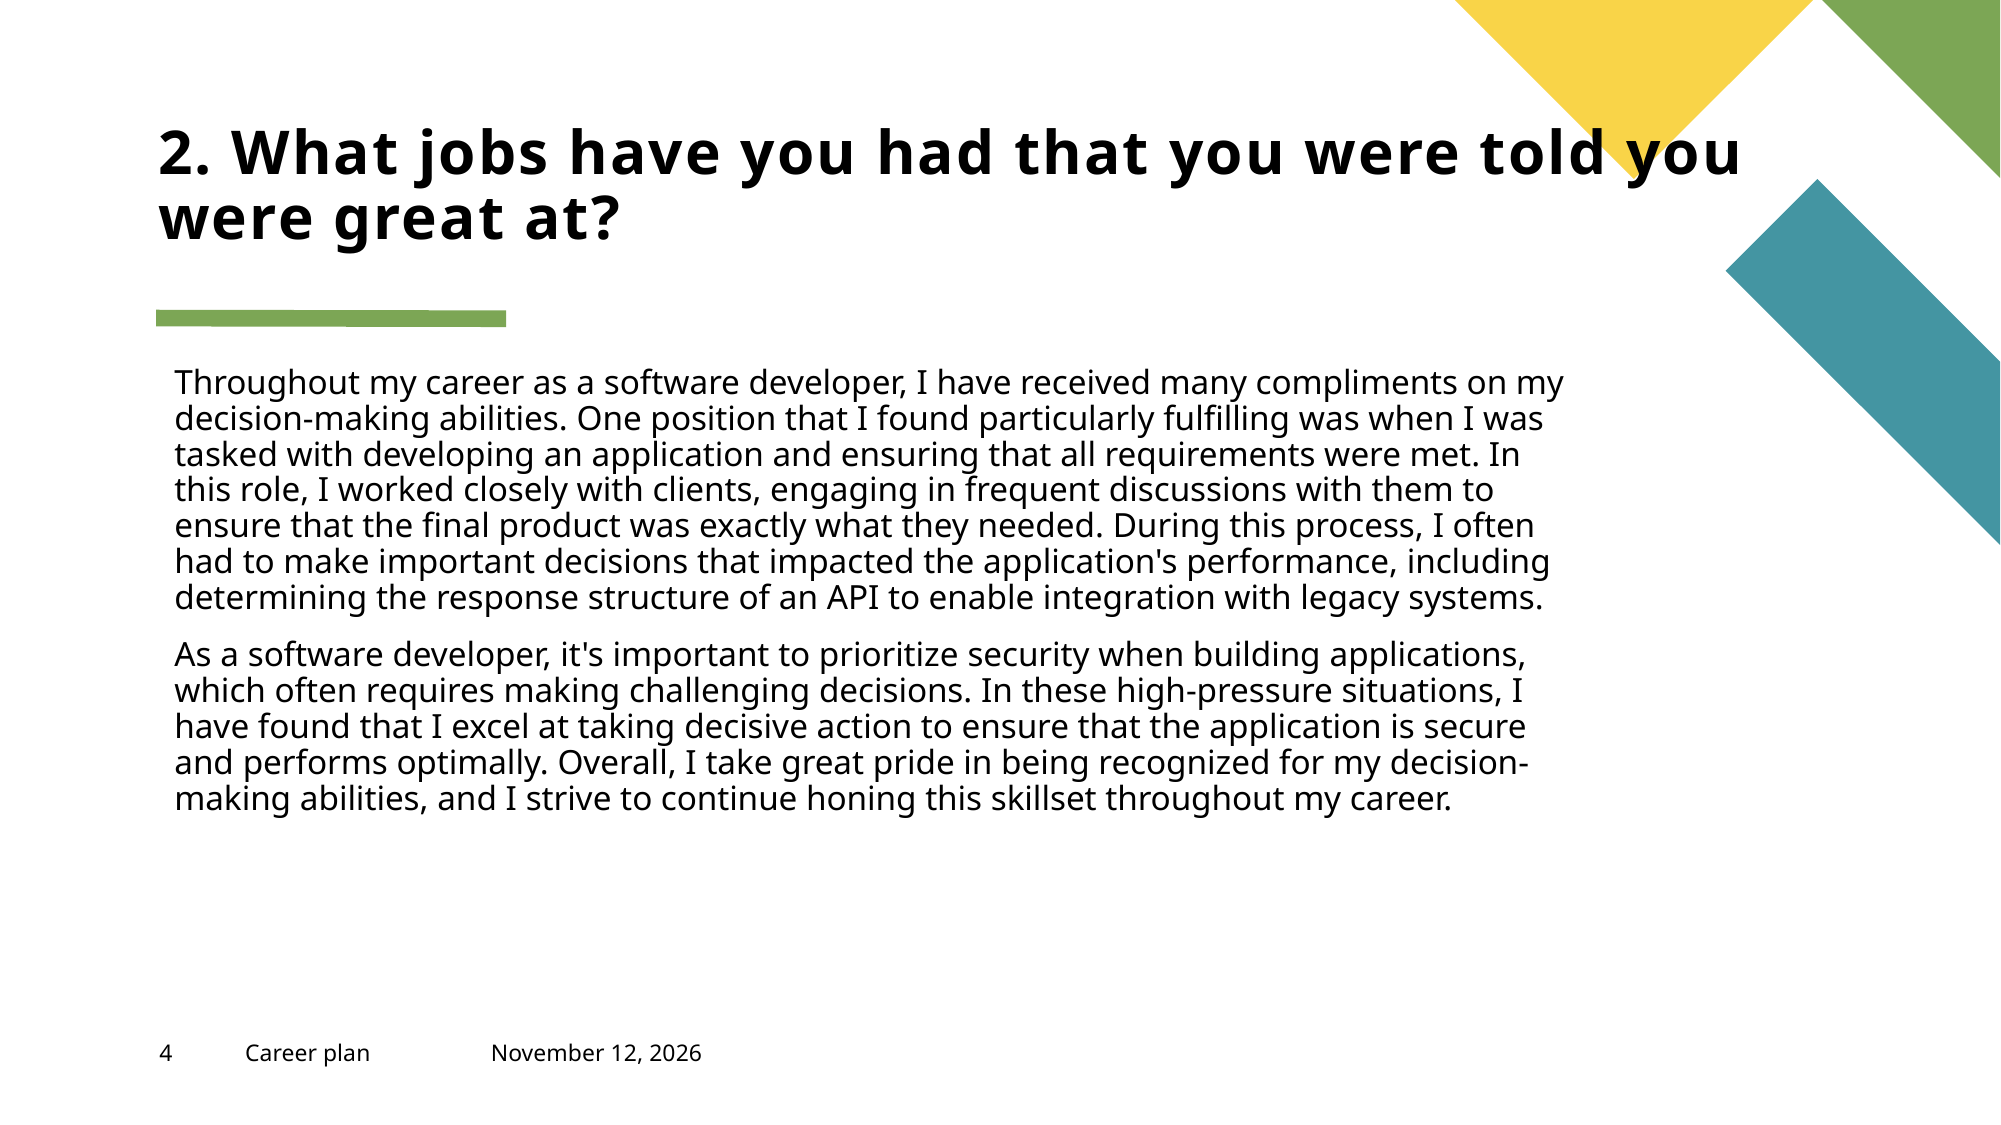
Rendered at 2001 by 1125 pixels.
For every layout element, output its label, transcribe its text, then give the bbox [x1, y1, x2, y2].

slide_number 4 [159, 1038, 245, 1080]
title 2. What jobs have you had that you were told you were great at? [158, 144, 1810, 326]
list Throughout my career as a software developer, I have received many compliments on my decision-making abilities. One position that I found particularly fulfilling was when I was tasked with developing an application and ensuring that all requirements were met. In this role, I worked closely with clients, engaging in frequent discussions with them to ensure that the final product was exactly what they needed. During this process, I often had to make important decisions that impacted the application's performance, including determining the response structure of an API to enable integration with legacy systems. As a software developer, it's important to prioritize security when building applications, which often requires making challenging decisions. In these high-pressure situations, I have found that I excel at taking decisive action to ensure that the application is secure and performs optimally. Overall, I take great pride in being recognized for my decision-making abilities, and I strive to continue honing this skillset throughout my career. [159, 358, 1594, 964]
footer Career plan [245, 1038, 490, 1080]
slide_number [490, 1038, 707, 1080]
